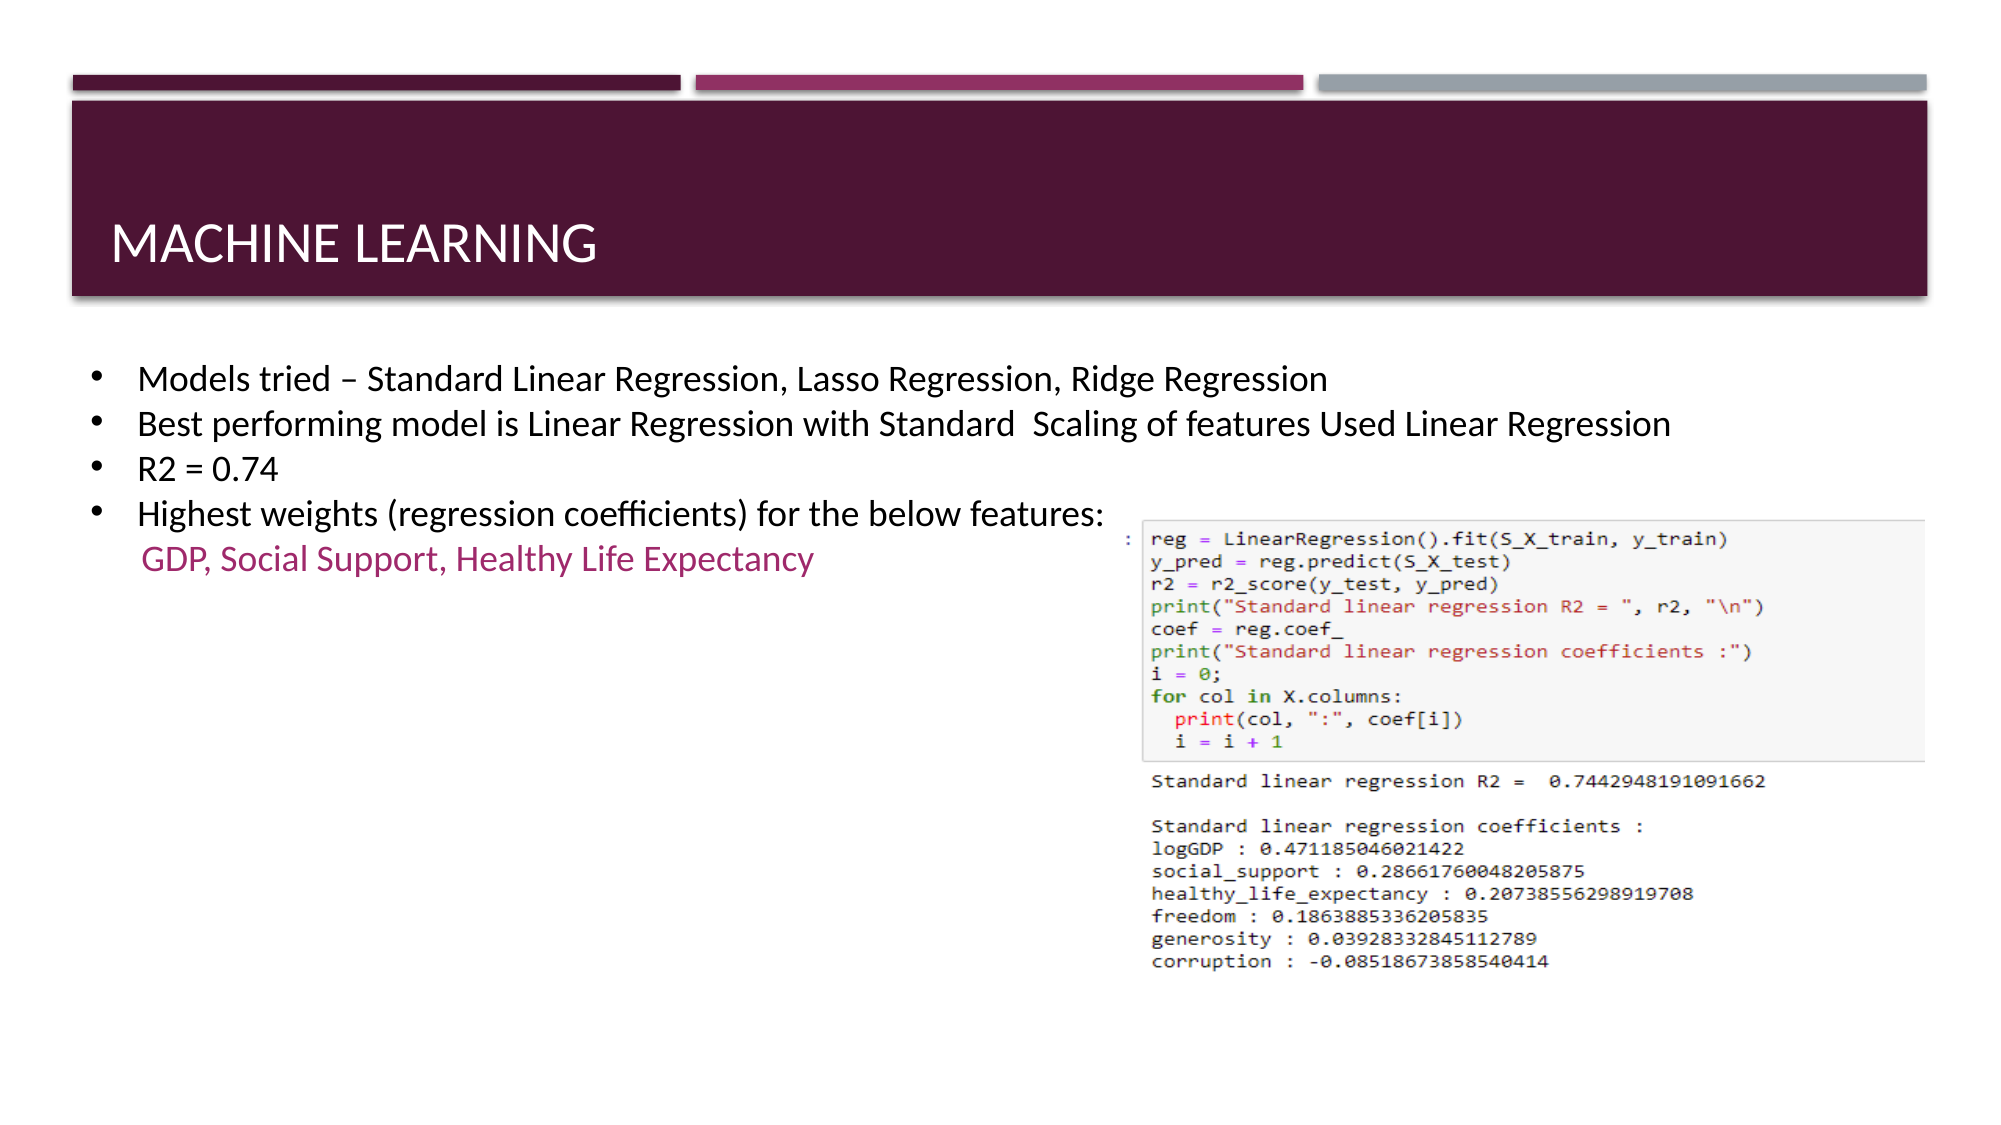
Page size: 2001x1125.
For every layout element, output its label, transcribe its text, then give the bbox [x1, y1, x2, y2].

text_box Models tried – Standard Linear Regression, Lasso Regression, Ridge Regression Best performing model is Linear Regression with Standard Scaling of features Used Linear Regression R2 = 0.74 Highest weights (regression coefficients) for the below features: GDP, Social Support, Healthy Life Expectancy [75, 346, 1866, 676]
picture [1125, 512, 1925, 995]
title MACHINE LEARNING [95, 115, 1905, 282]
